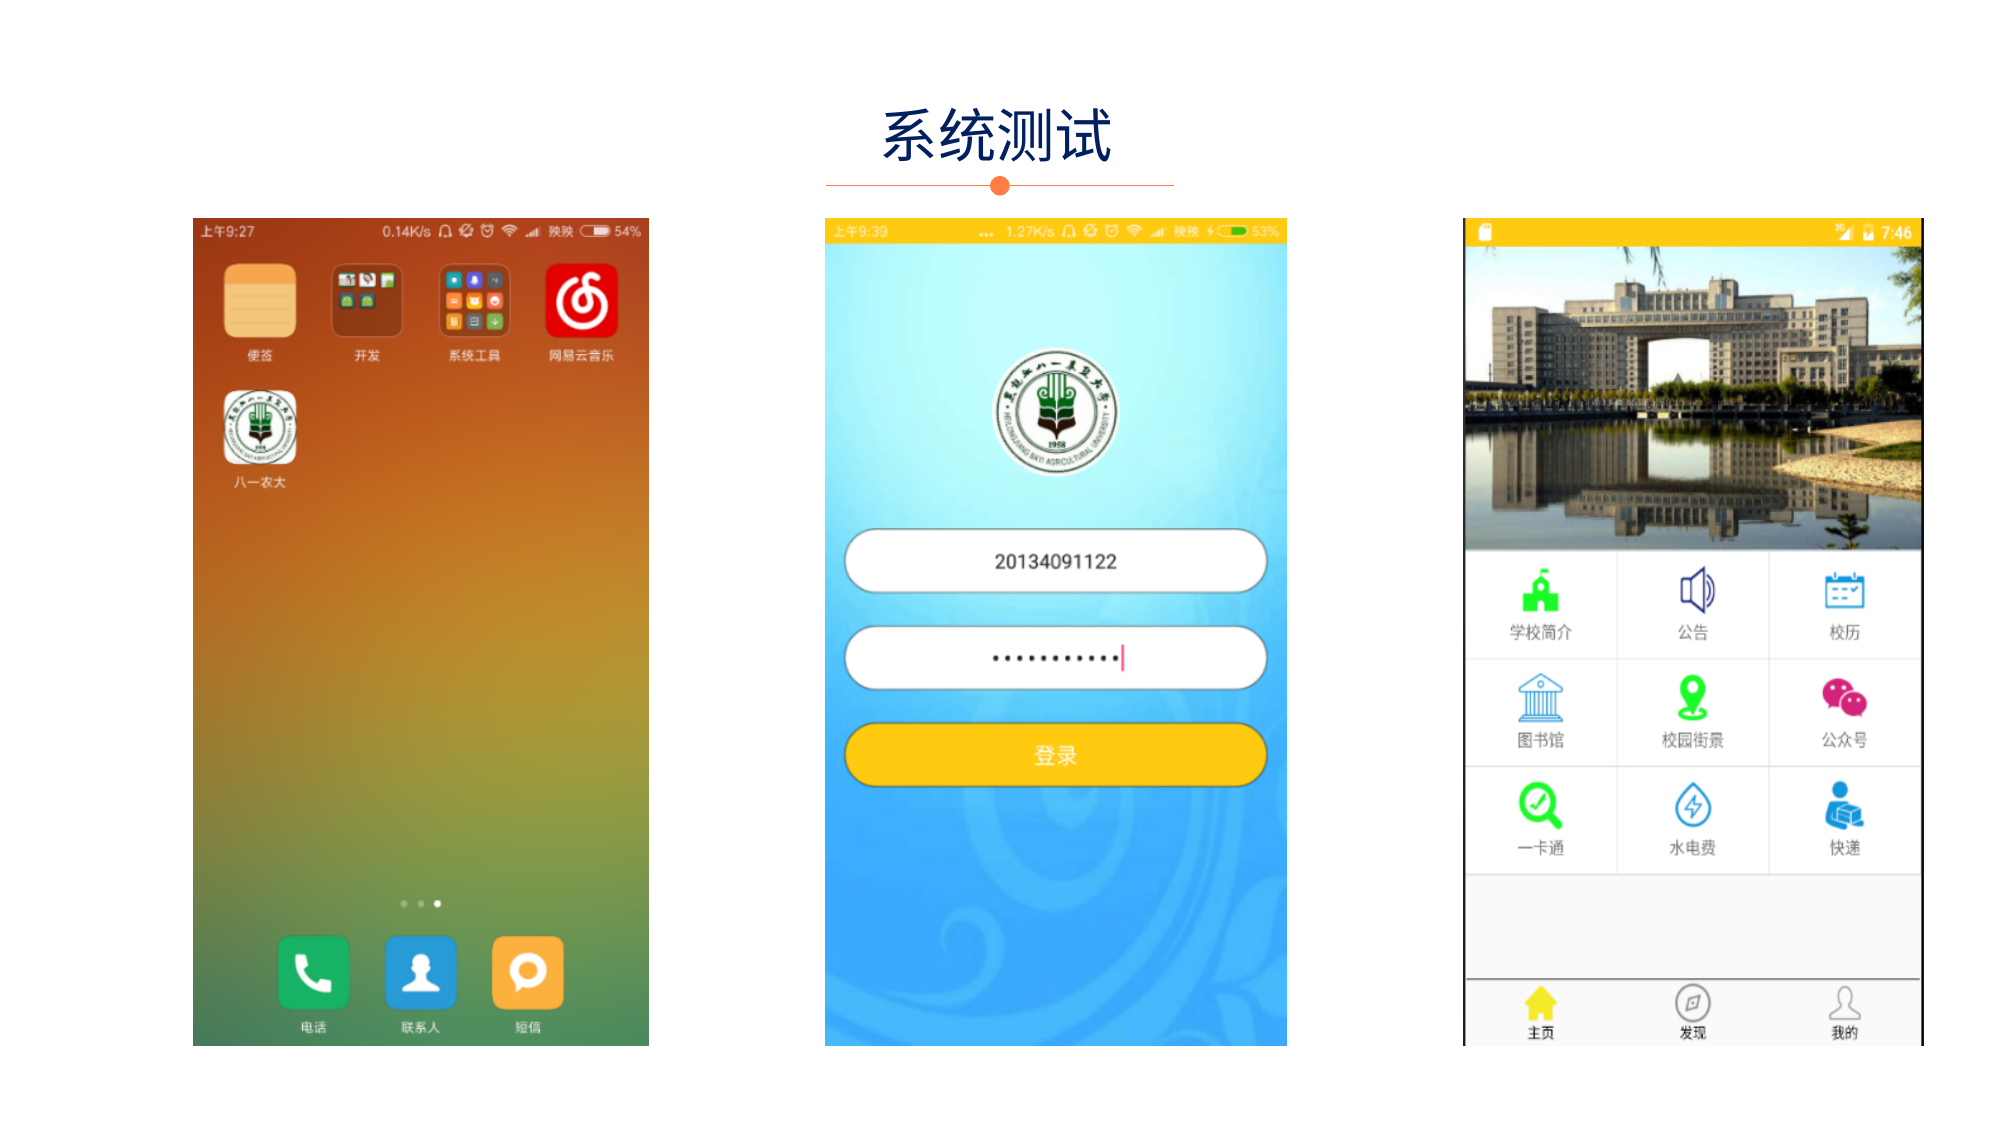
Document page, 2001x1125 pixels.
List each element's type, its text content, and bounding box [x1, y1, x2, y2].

picture [825, 218, 1287, 1046]
text_box 系统测试 [865, 91, 1135, 176]
picture [1463, 218, 1924, 1046]
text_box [825, 176, 1175, 195]
picture [193, 218, 649, 1046]
